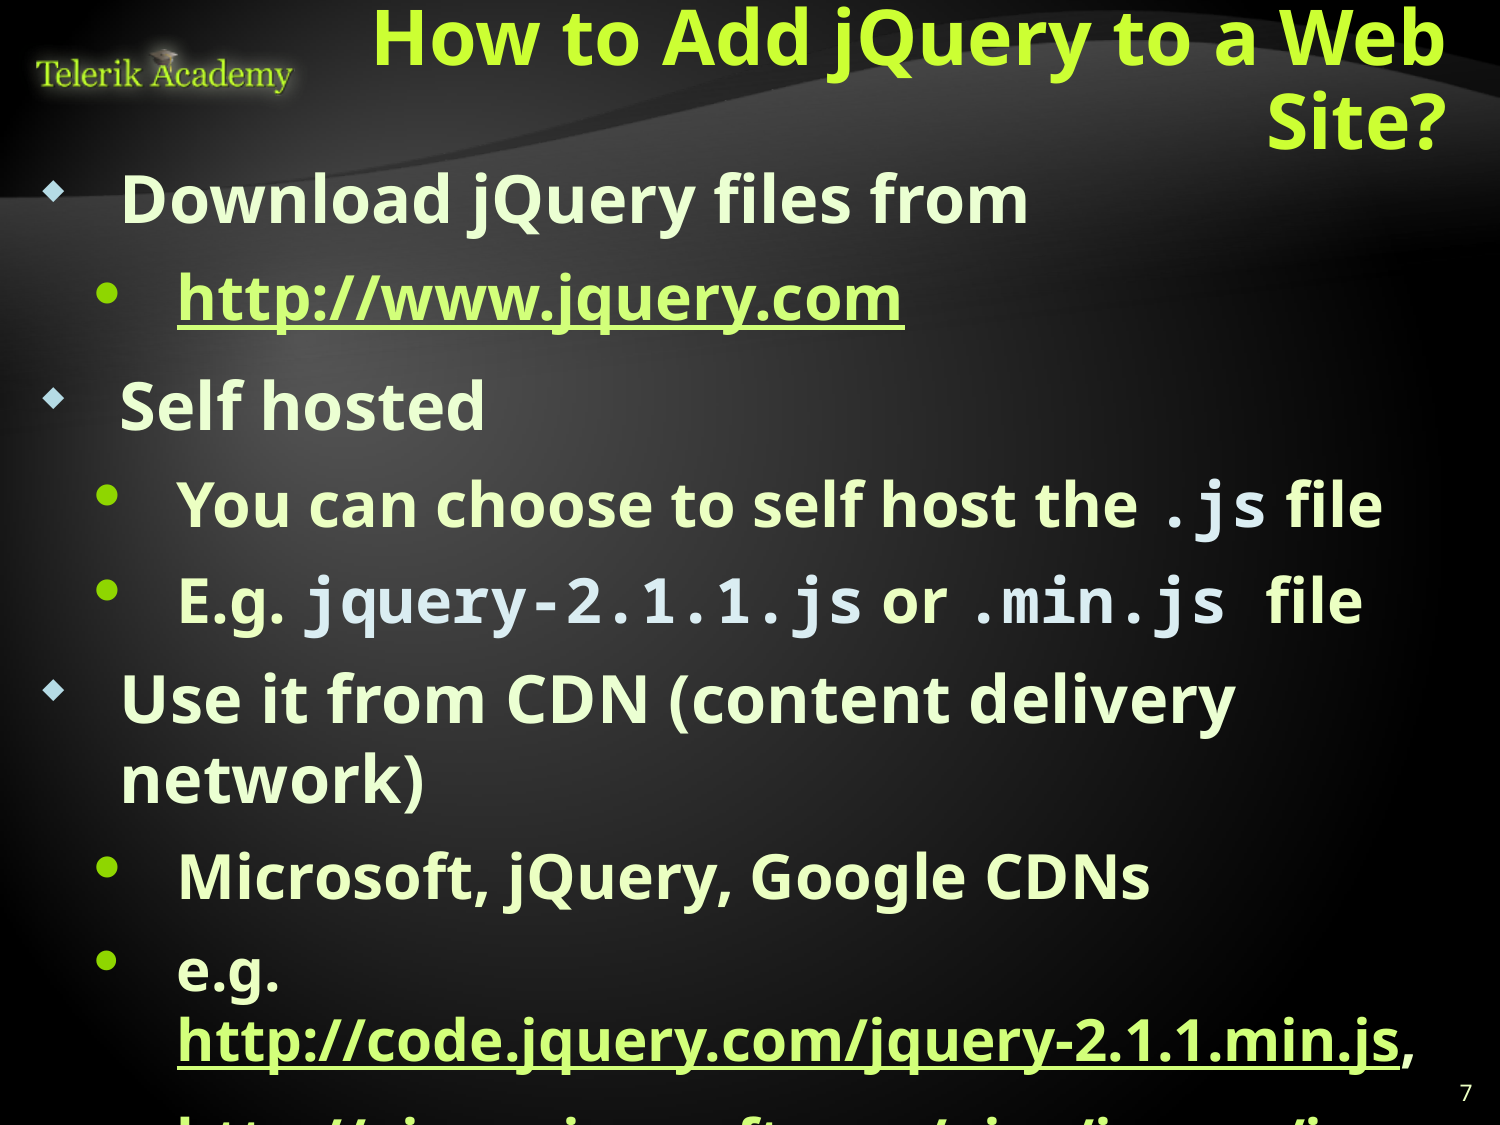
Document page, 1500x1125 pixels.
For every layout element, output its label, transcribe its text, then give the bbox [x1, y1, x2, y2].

list Download jQuery files from http://www.jquery.com Self hosted You can choose to self host the .js file E.g. jquery-2.1.1.js or .min.js file Use it from CDN (content delivery network) Microsoft, jQuery, Google CDNs e.g. http://code.jquery.com/jquery-2.1.1.min.js, http://ajax.microsoft.com/ajax/jquery/jquery-2.1.1.min.js [24, 149, 1475, 1088]
picture [0, 0, 1500, 1125]
title How to Add jQuery to a Web Site? [300, 12, 1463, 149]
slide_number 7 [1412, 1074, 1488, 1113]
